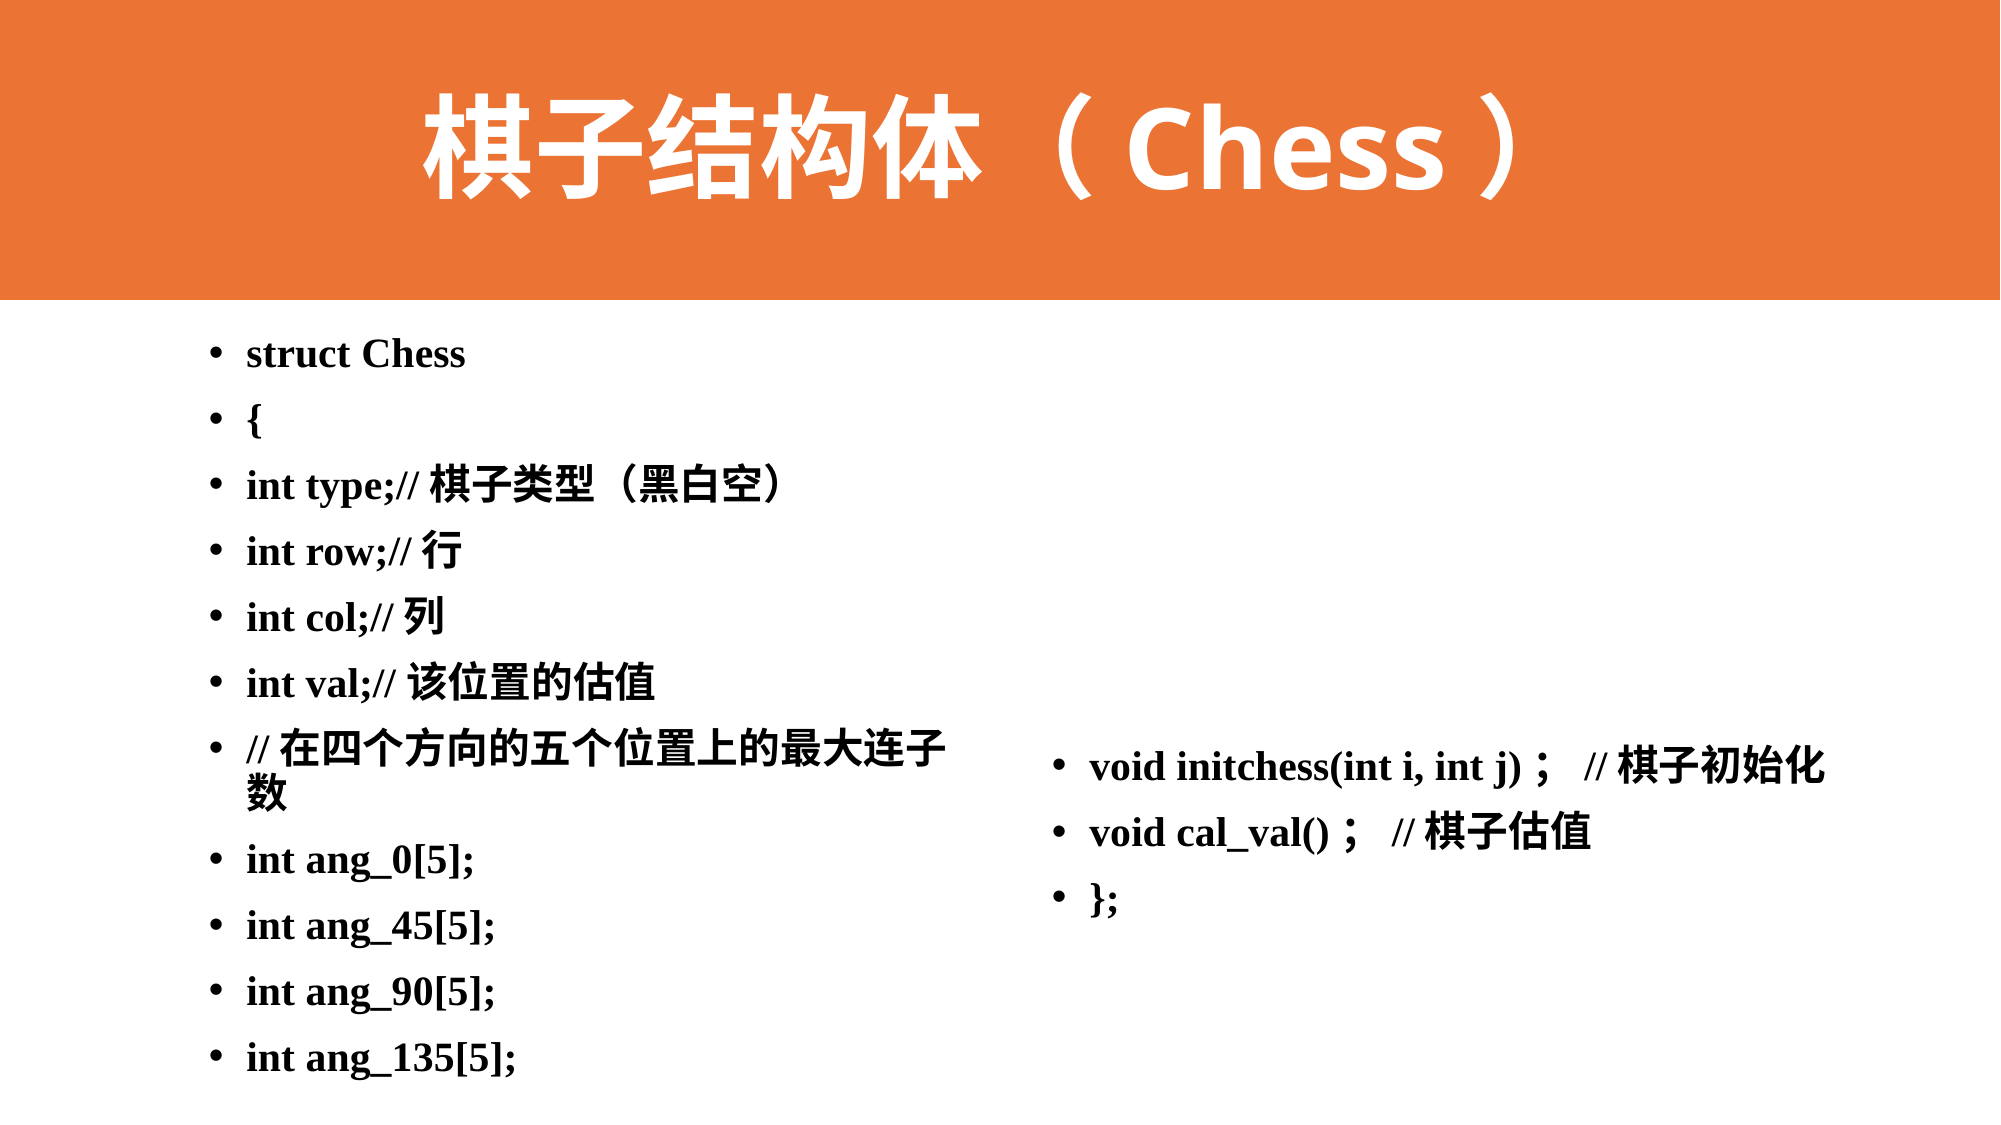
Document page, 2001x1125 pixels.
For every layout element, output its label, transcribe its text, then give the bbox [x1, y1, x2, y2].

list void initchess(int i, int j)；//棋子初始化 void cal_val()；//棋子估值 }; [1036, 737, 1843, 979]
text_box struct Chess { int type;//棋子类型（黑白空） int row;//行 int col;//列 int val;//该位置的估值 //在四个方向的五个位置上的最大连子数 int ang_0[5]; int ang_45[5]; int ang_90[5]; int ang_135[5]; [193, 324, 1000, 1125]
text_box 棋子结构体（Chess） [0, 0, 2000, 300]
